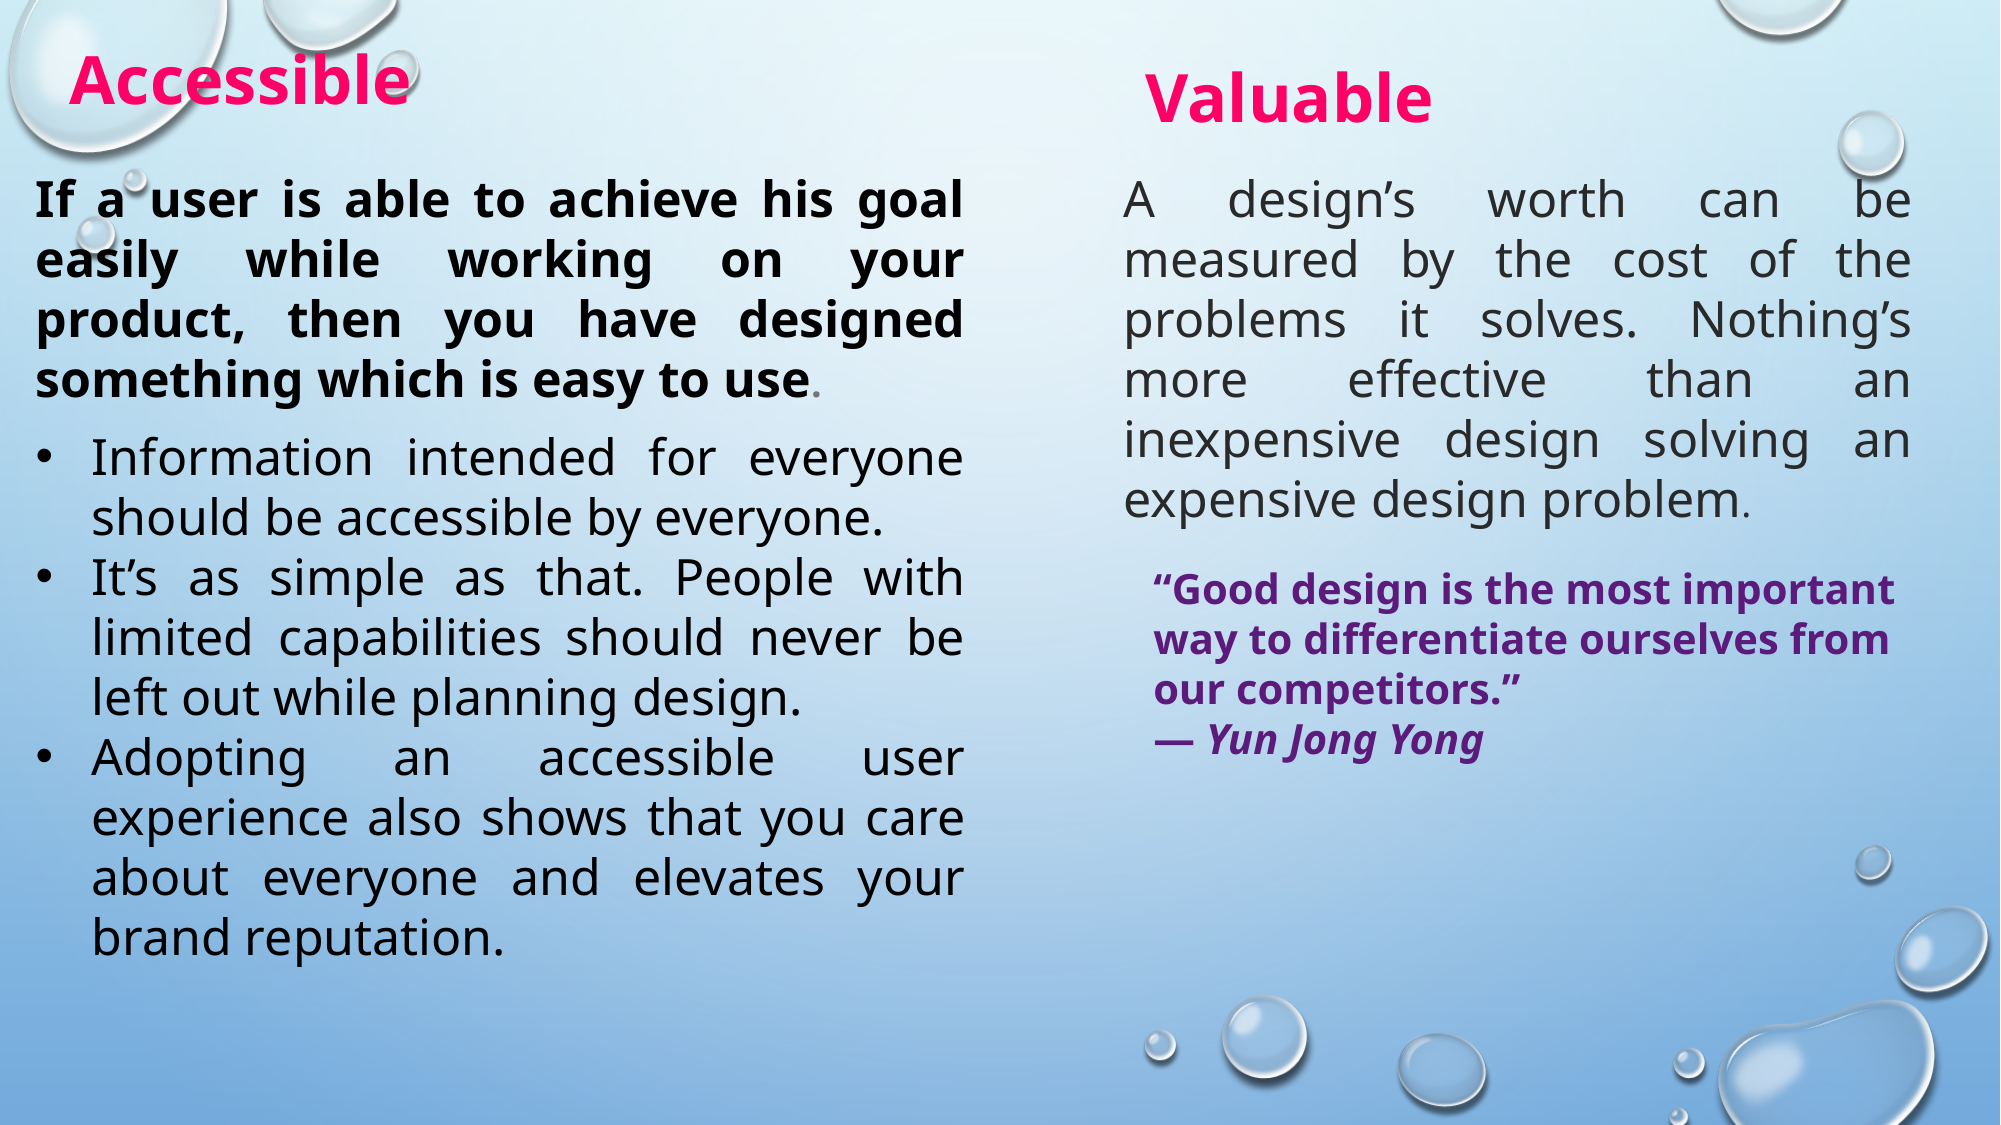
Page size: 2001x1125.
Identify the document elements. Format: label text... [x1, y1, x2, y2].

text_box Accessible [55, 30, 428, 126]
text_box A design’s worth can be measured by the cost of the problems it solves. Nothing’s more effective than an inexpensive design solving an expensive design problem. [1108, 160, 1928, 536]
text_box If a user is able to achieve his goal easily while working on your product, then you have designed something which is easy to use. [20, 160, 981, 416]
picture [0, 0, 2000, 1125]
text_box Information intended for everyone should be accessible by everyone. It’s as simple as that. People with limited capabilities should never be left out while planning design. Adopting an accessible user experience also shows that you care about everyone and elevates your brand reputation. [20, 417, 981, 973]
text_box Valuable [1131, 48, 1450, 143]
text_box “Good design is the most important way to differentiate ourselves from our competitors.” — Yun Jong Yong [1138, 555, 1977, 771]
